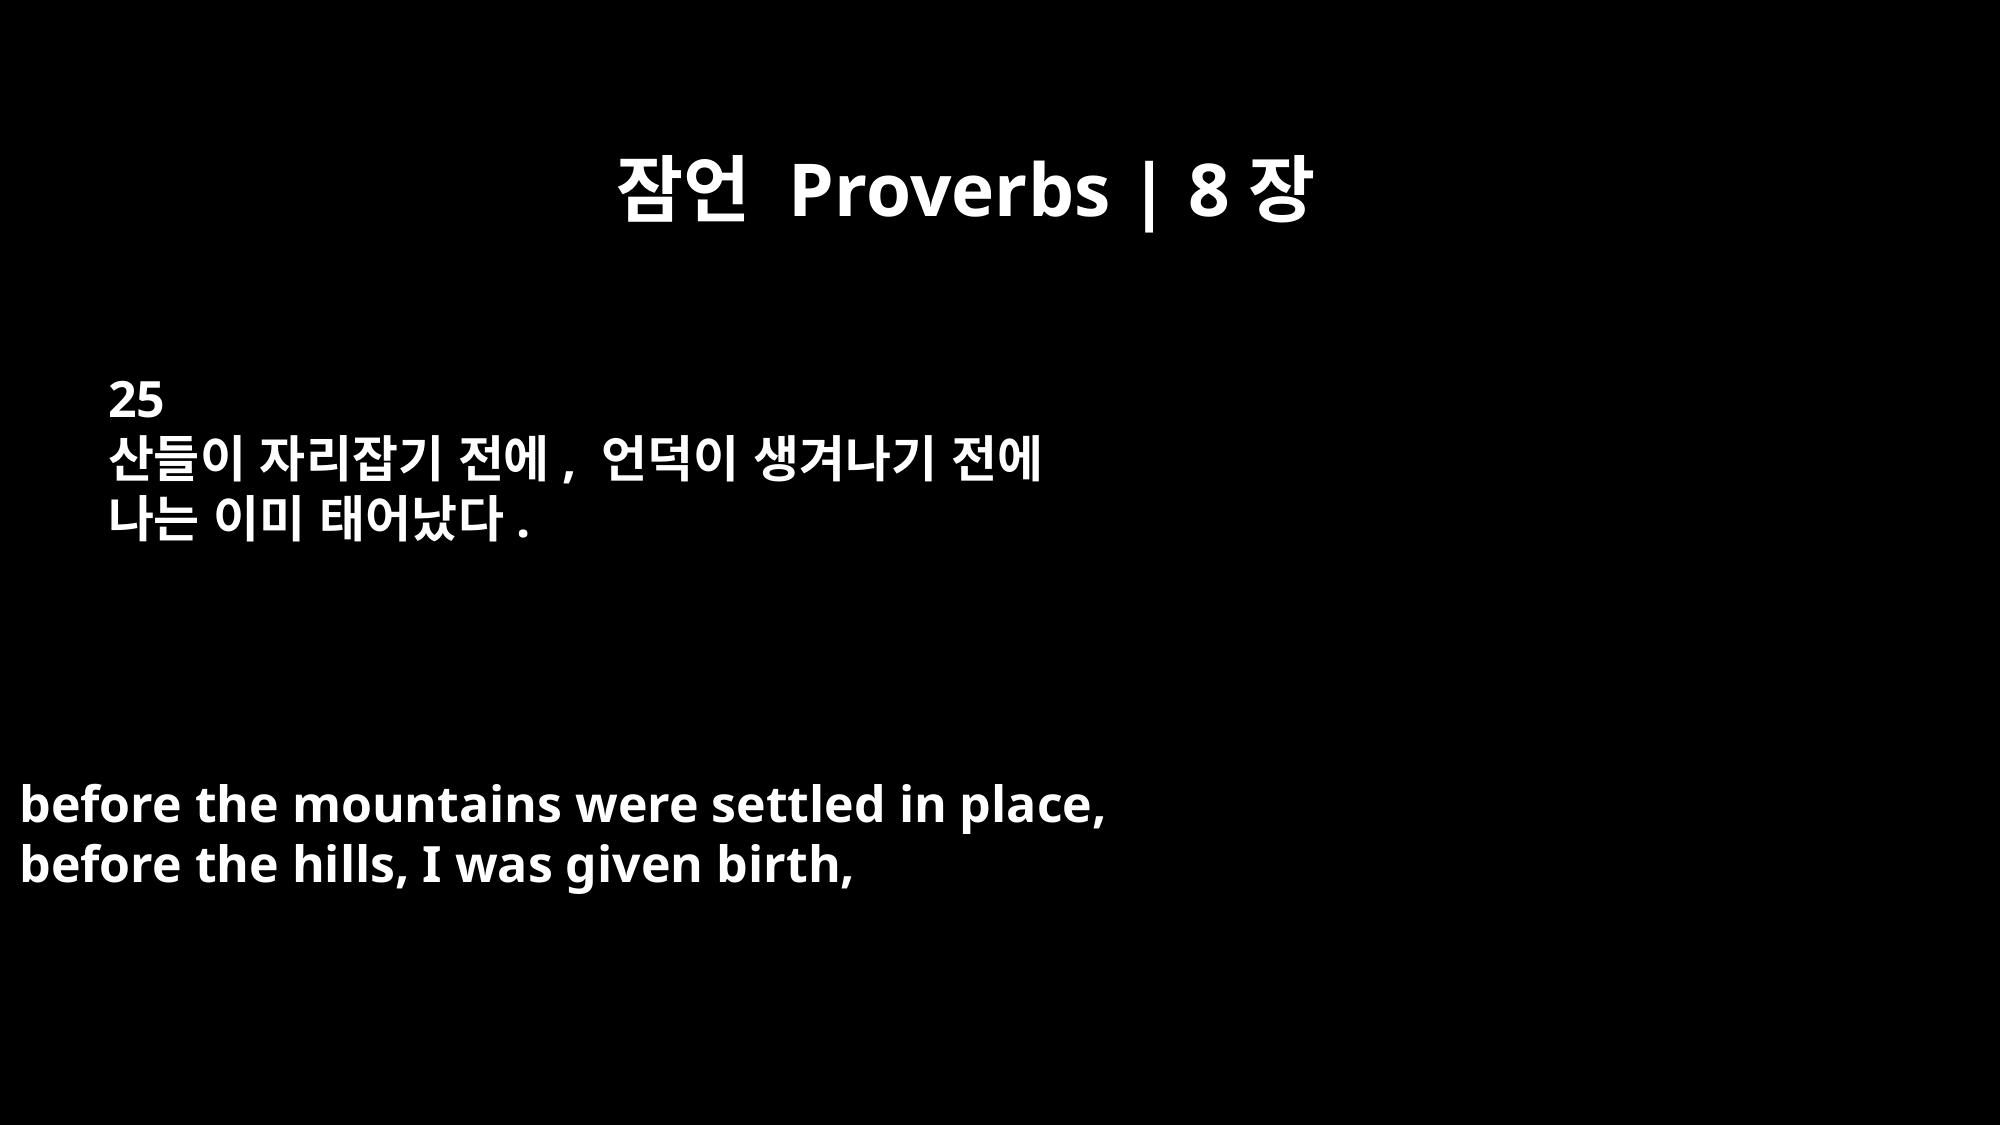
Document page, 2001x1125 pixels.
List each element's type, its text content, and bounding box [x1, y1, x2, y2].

text_box before the mountains were settled in place, before the hills, I was given birth, [4, 764, 1122, 900]
text_box 잠언 Proverbs | 8장 [601, 136, 1331, 239]
text_box 25 산들이 자리잡기 전에, 언덕이 생겨나기 전에 나는 이미 태어났다. [93, 359, 1059, 555]
